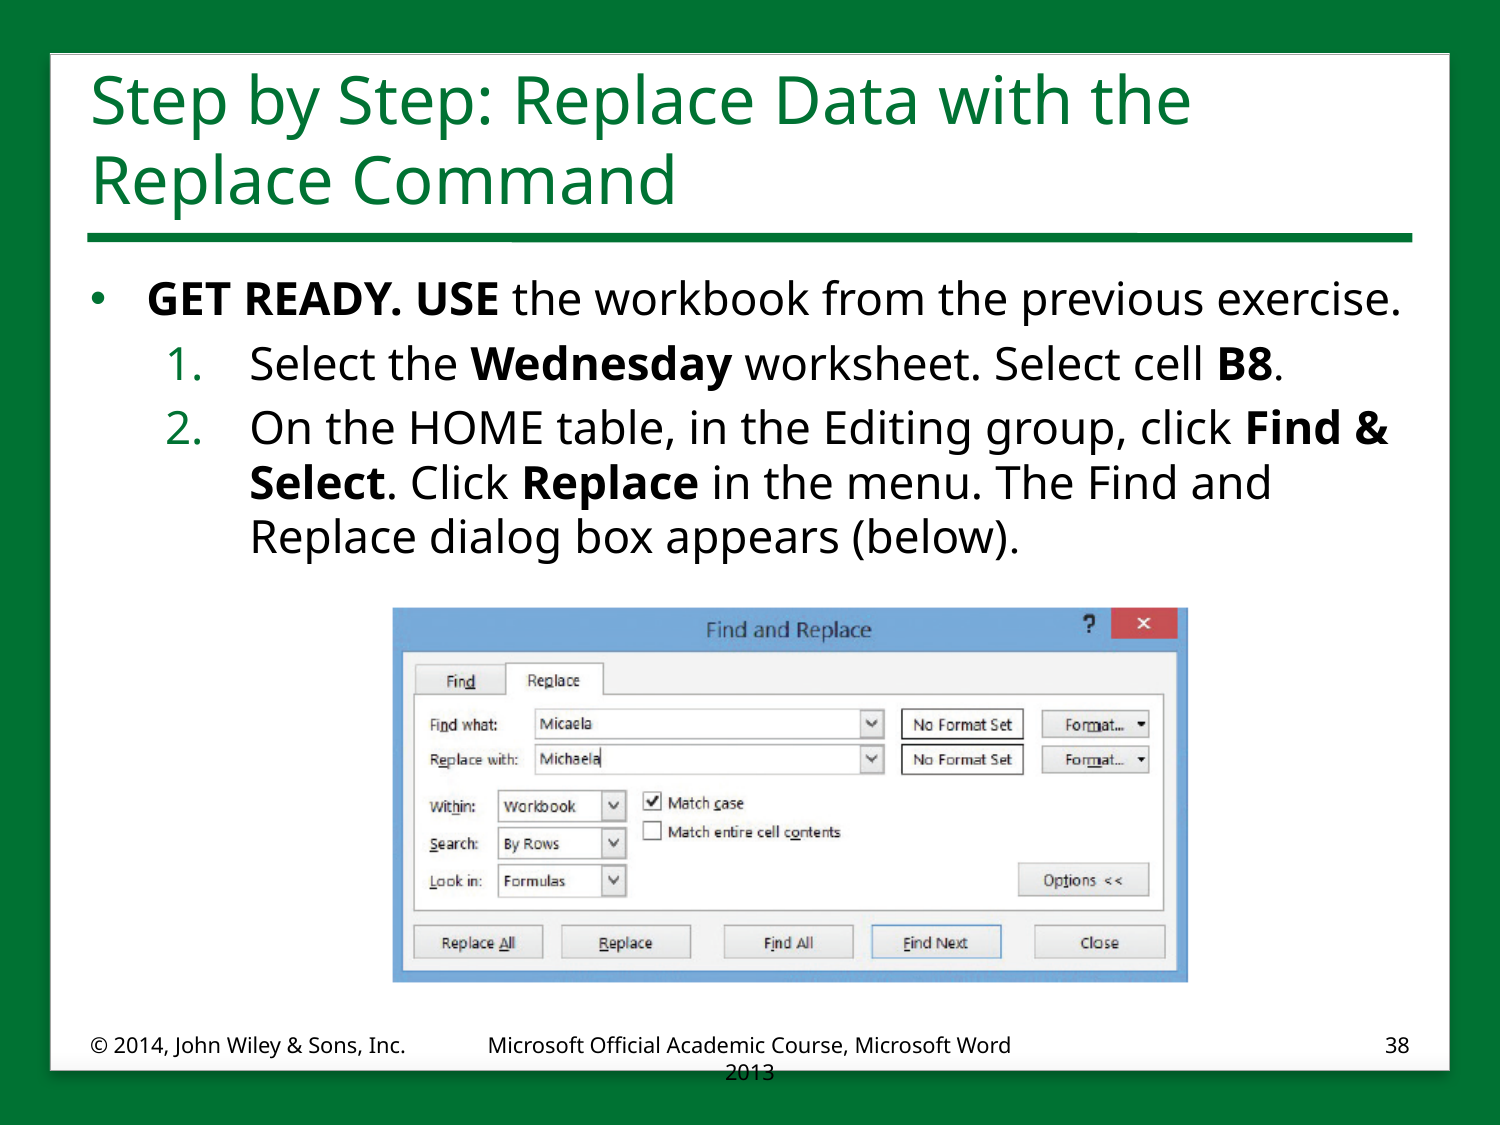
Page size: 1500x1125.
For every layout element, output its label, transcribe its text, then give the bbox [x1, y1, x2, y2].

list GET READY. USE the workbook from the previous exercise. Select the Wednesday worksheet. Select cell B8. On the HOME table, in the Editing group, click Find & Select. Click Replace in the menu. The Find and Replace dialog box appears (below). [75, 262, 1425, 1063]
picture [387, 599, 1203, 993]
slide_number © 2014, John Wiley & Sons, Inc. [74, 1024, 426, 1103]
footer Microsoft Official Academic Course, Microsoft Word 2013 [449, 1024, 1051, 1103]
slide_number 38 [1074, 1024, 1426, 1103]
title Step by Step: Replace Data with the Replace Command [74, 74, 1426, 226]
